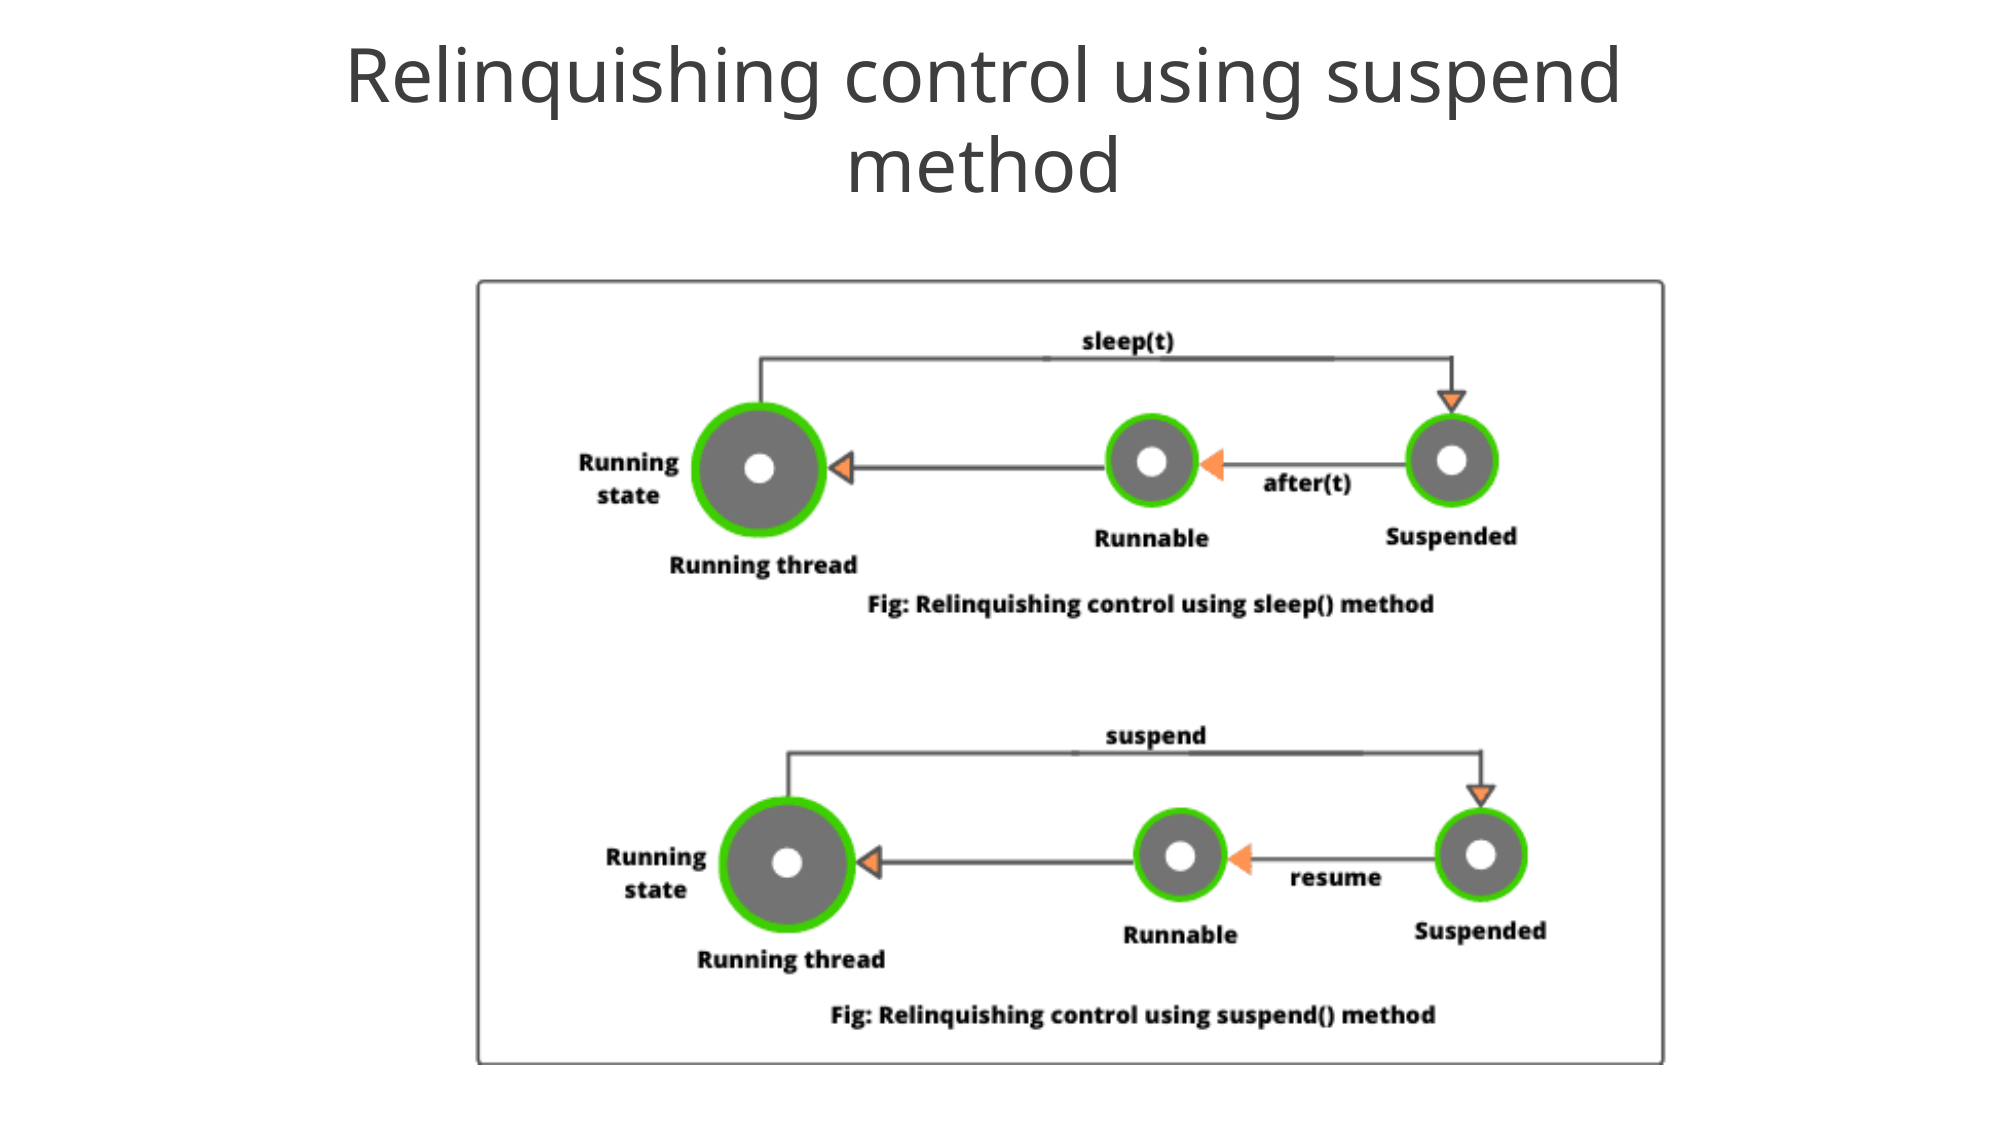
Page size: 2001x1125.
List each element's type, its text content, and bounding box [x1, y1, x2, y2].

title Relinquishing control using suspend method [337, 25, 1630, 215]
picture [474, 274, 1670, 1066]
slide_number [1440, 1046, 1900, 1103]
